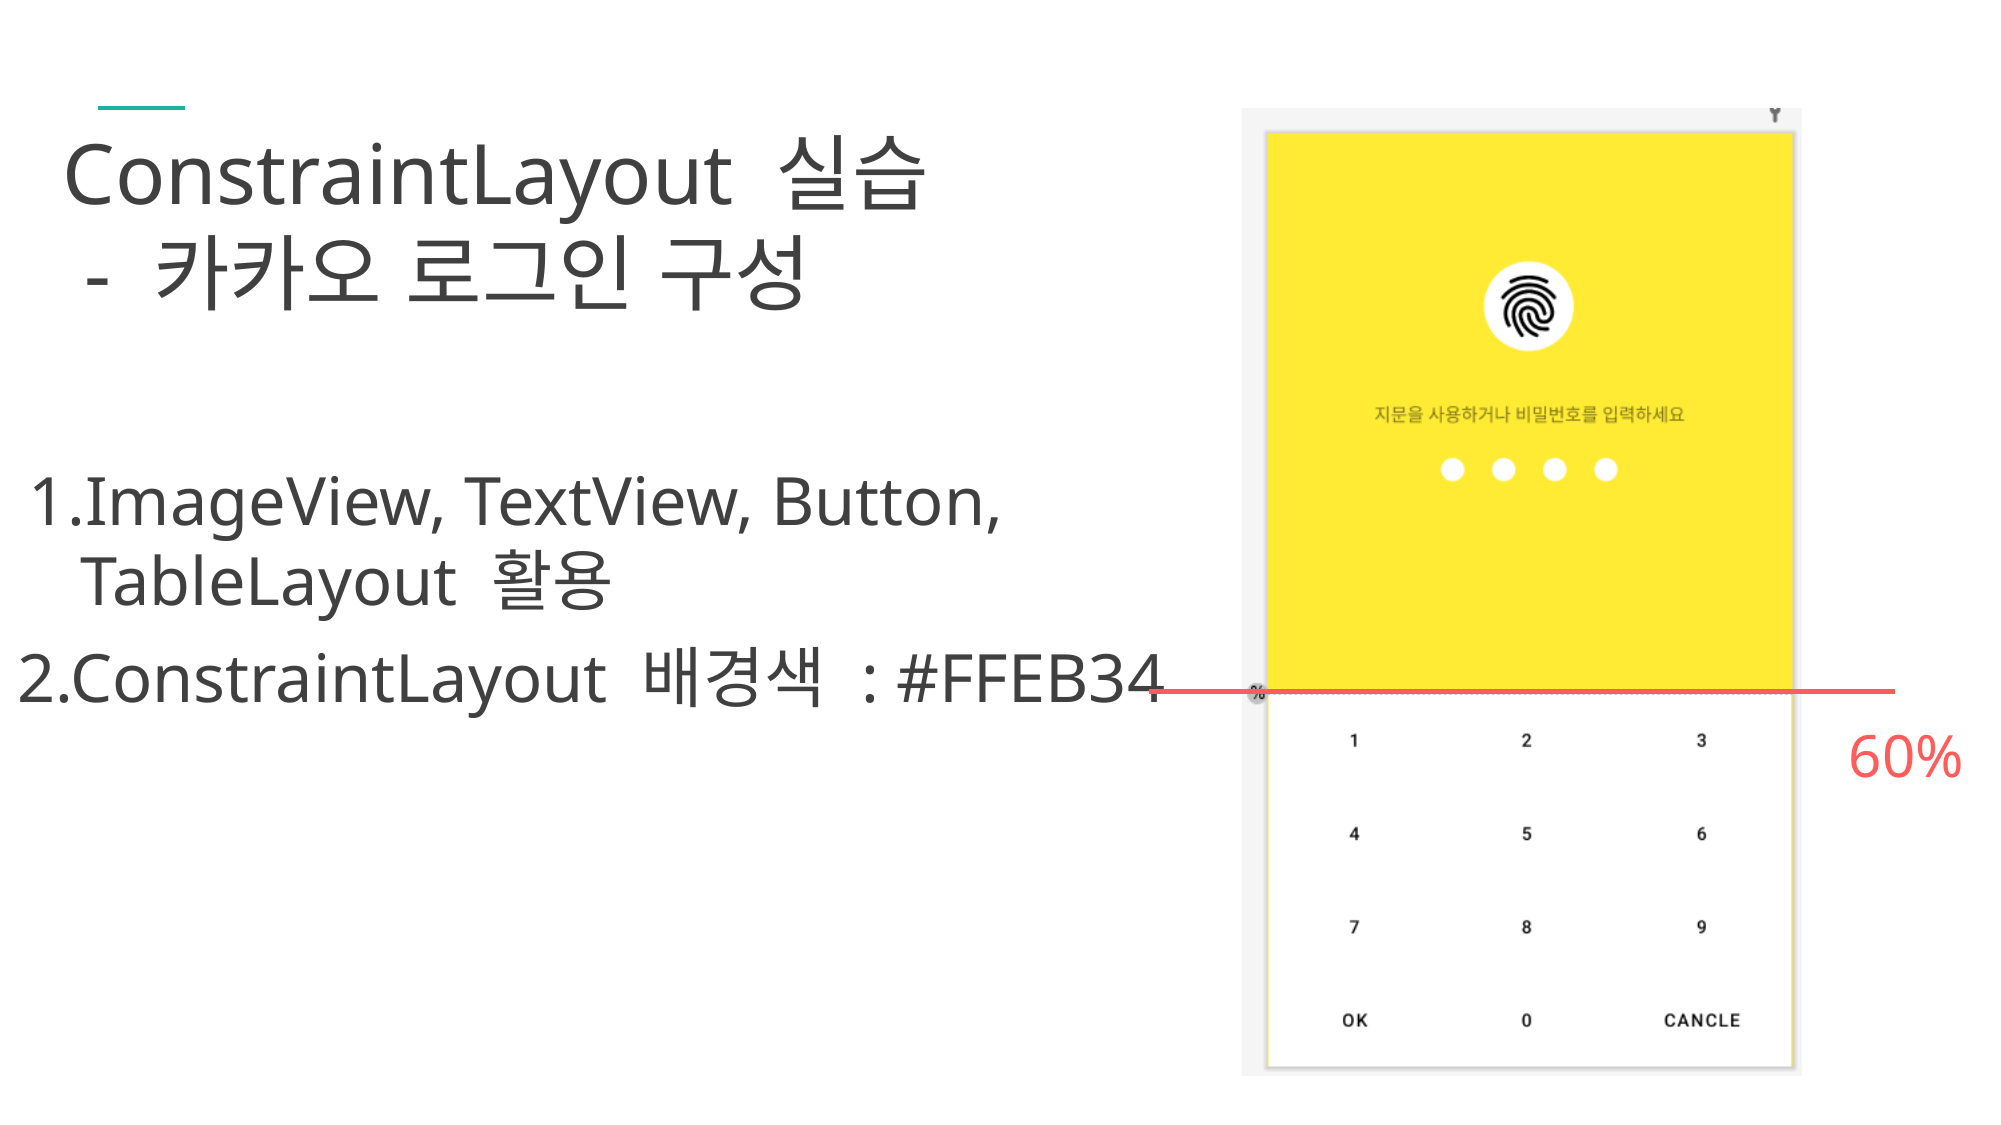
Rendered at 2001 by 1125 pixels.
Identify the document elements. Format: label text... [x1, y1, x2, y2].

text_box 1.ImageView, TextView, Button, TableLayout 활용 [14, 451, 1019, 627]
text_box ConstraintLayout 실습 - 카카오 로그인 구성 [48, 113, 944, 329]
text_box 60% [1834, 712, 2000, 797]
text_box 2.ConstraintLayout 배경색 : #FFEB34 [2, 628, 1181, 724]
picture [1242, 108, 1802, 691]
picture [1242, 692, 1802, 1076]
